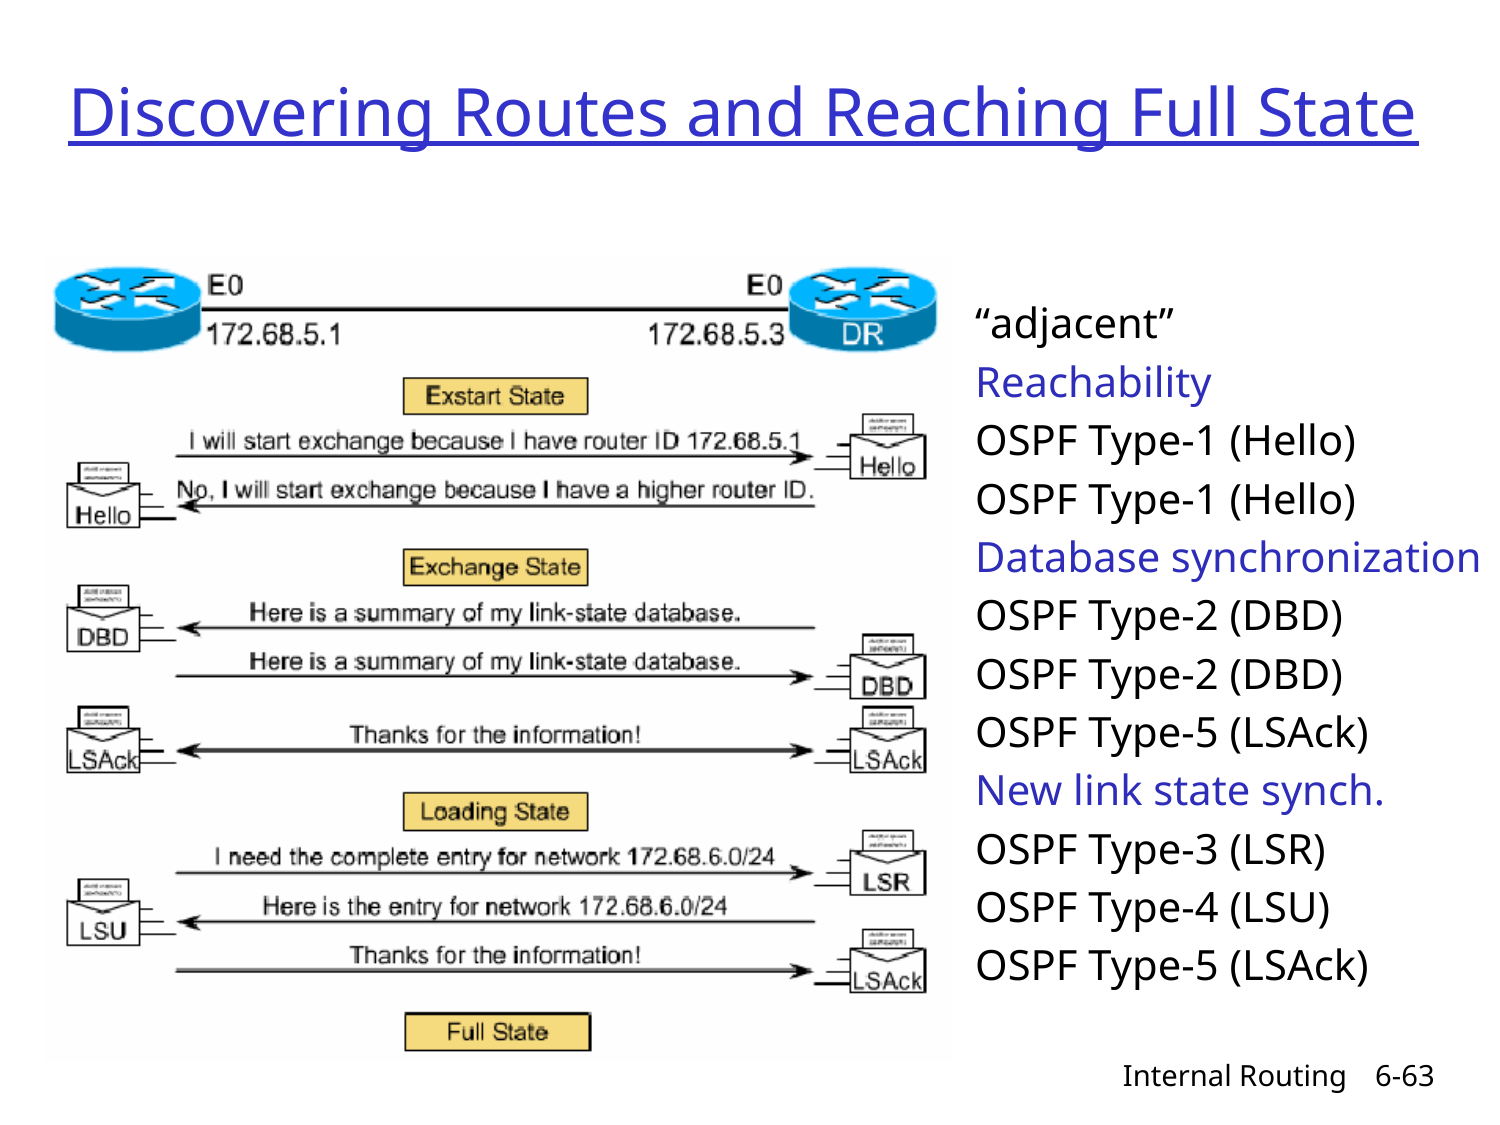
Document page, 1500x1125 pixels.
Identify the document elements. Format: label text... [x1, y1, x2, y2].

picture [29, 255, 952, 1072]
footer Internal Routing [887, 1049, 1338, 1125]
list “adjacent” Reachability OSPF Type-1 (Hello) OSPF Type-1 (Hello) Database synchronization OSPF Type-2 (DBD) OSPF Type-2 (DBD) OSPF Type-5 (LSAck) New link state synch. OSPF Type-3 (LSR) OSPF Type-4 (LSU) OSPF Type-5 (LSAck) [959, 289, 1500, 1087]
title Discovering Routes and Reaching Full State [52, 18, 1441, 201]
slide_number 6-63 [1338, 1049, 1451, 1125]
